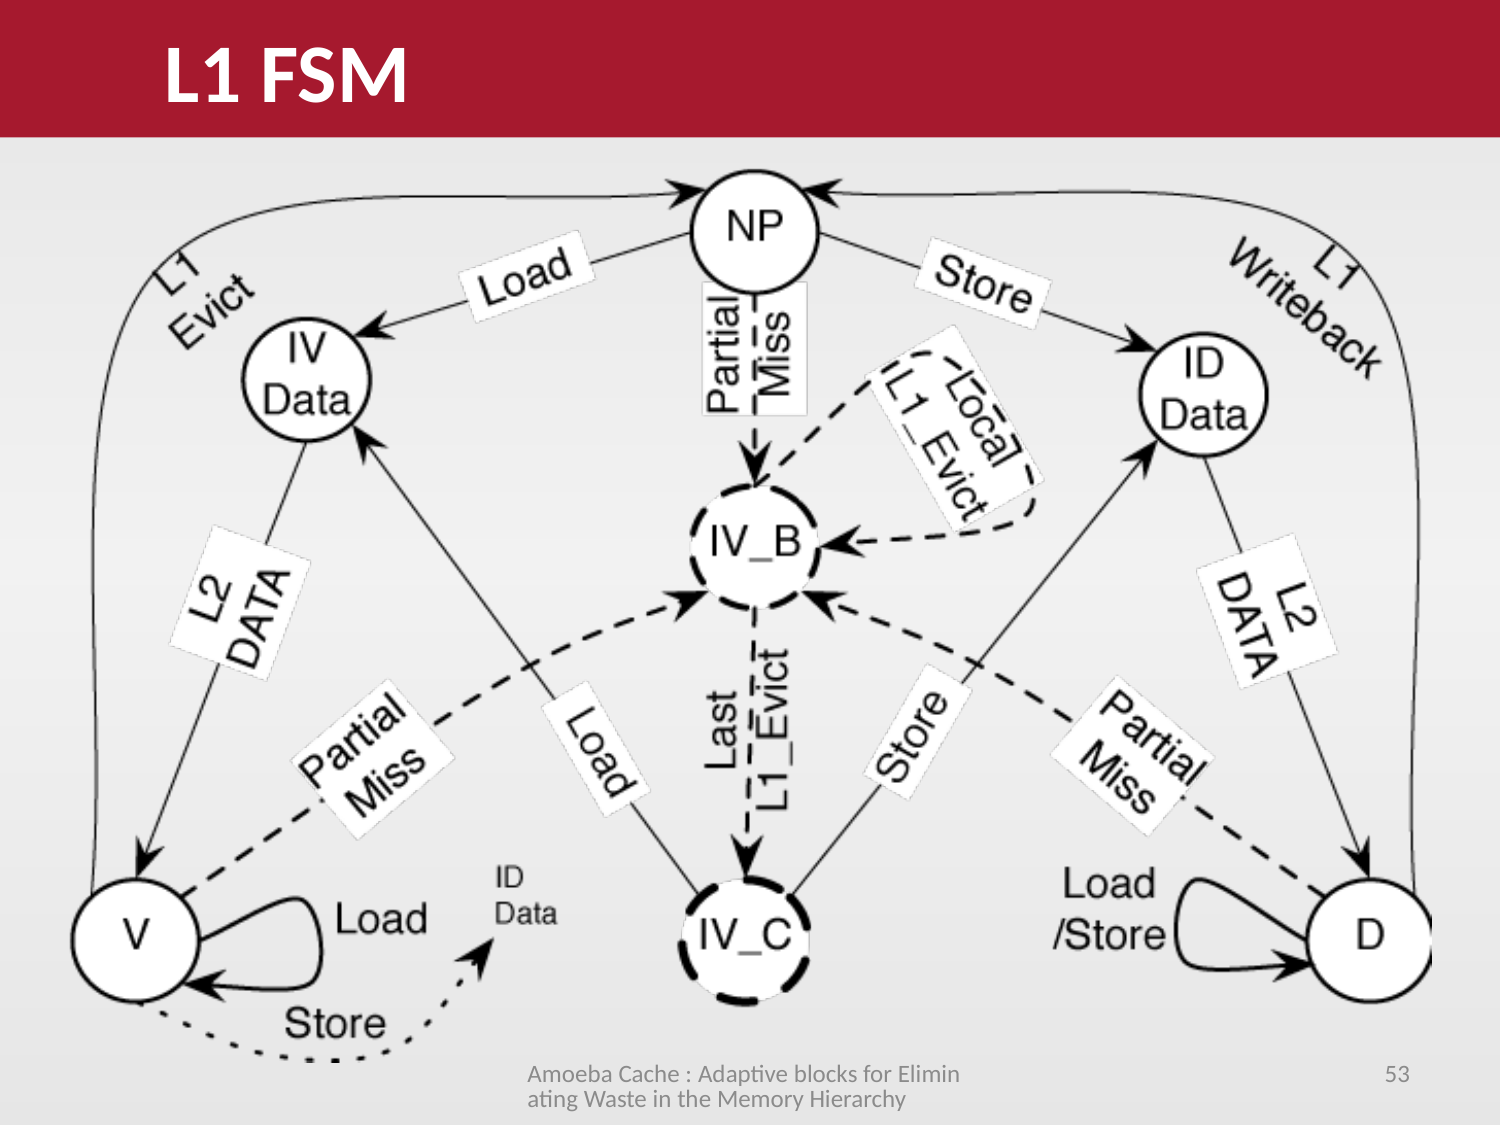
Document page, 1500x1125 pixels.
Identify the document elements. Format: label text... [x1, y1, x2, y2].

slide_number 53 [1074, 1071, 1425, 1103]
footer Amoeba Cache : Adaptive blocks for Eliminating Waste in the Memory Hierarchy [512, 1071, 988, 1103]
text_box L1 FSM [0, 0, 1500, 139]
picture [68, 163, 1432, 1063]
